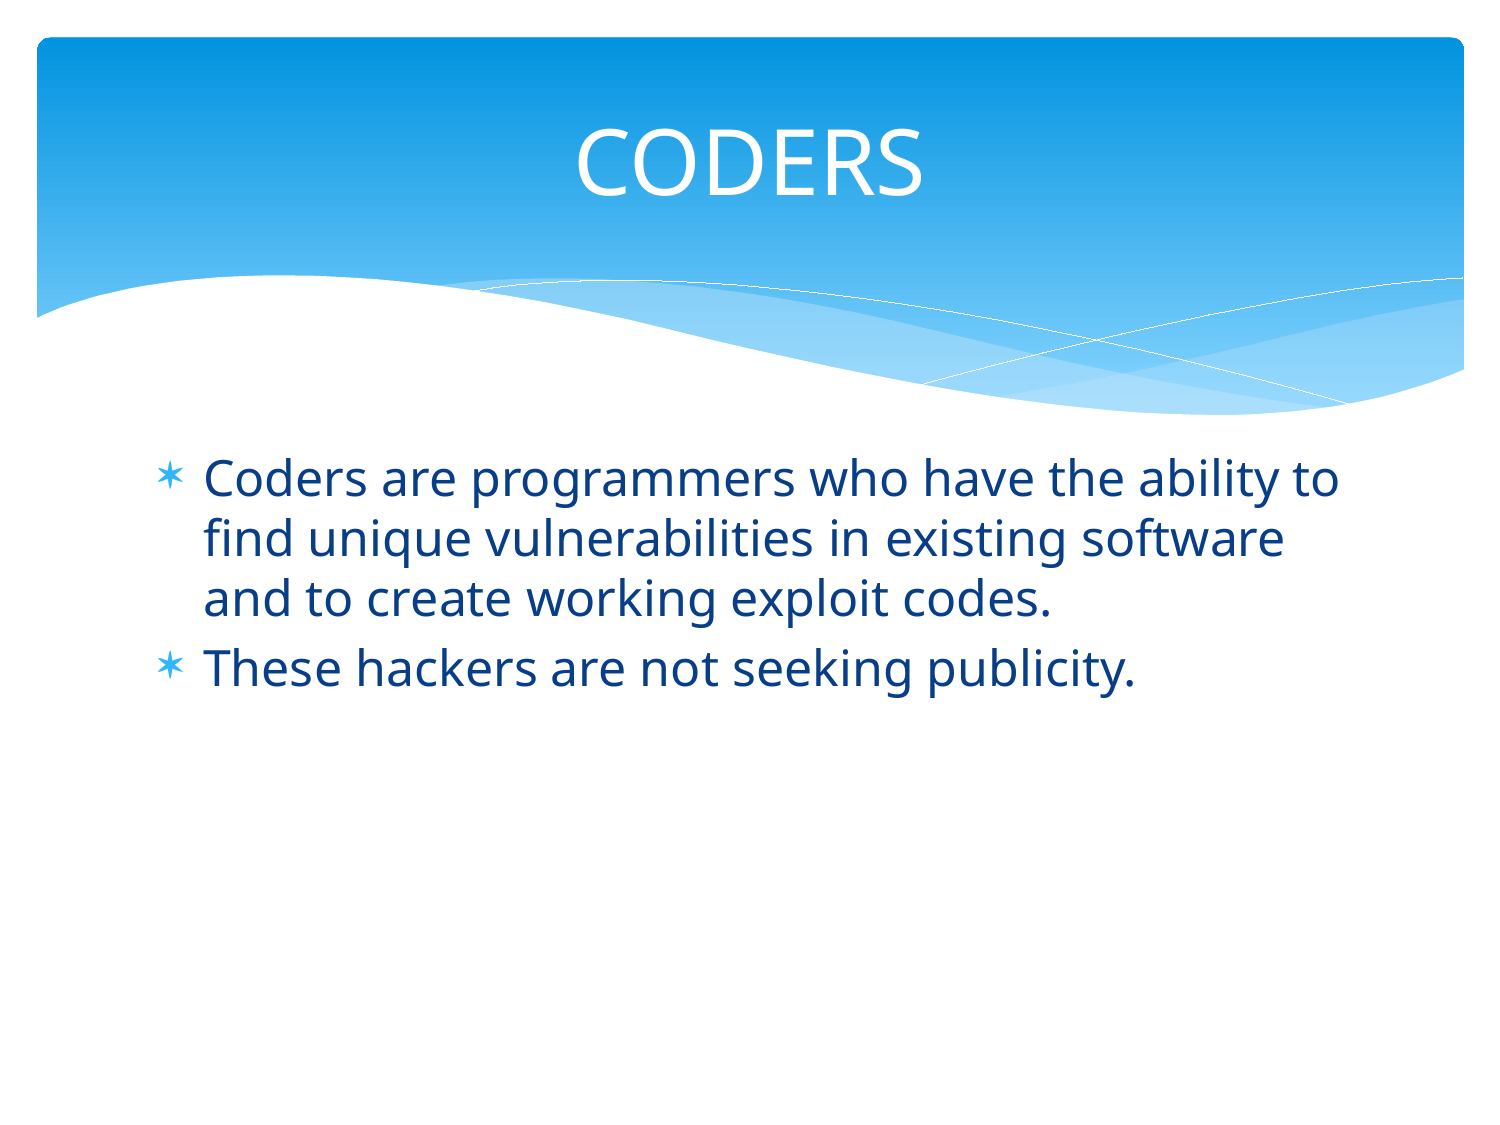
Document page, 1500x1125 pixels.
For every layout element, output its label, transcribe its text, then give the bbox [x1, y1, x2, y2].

title CODERS [75, 55, 1425, 261]
list Coders are programmers who have the ability to find unique vulnerabilities in existing software and to create working exploit codes. These hackers are not seeking publicity. [143, 438, 1359, 1005]
